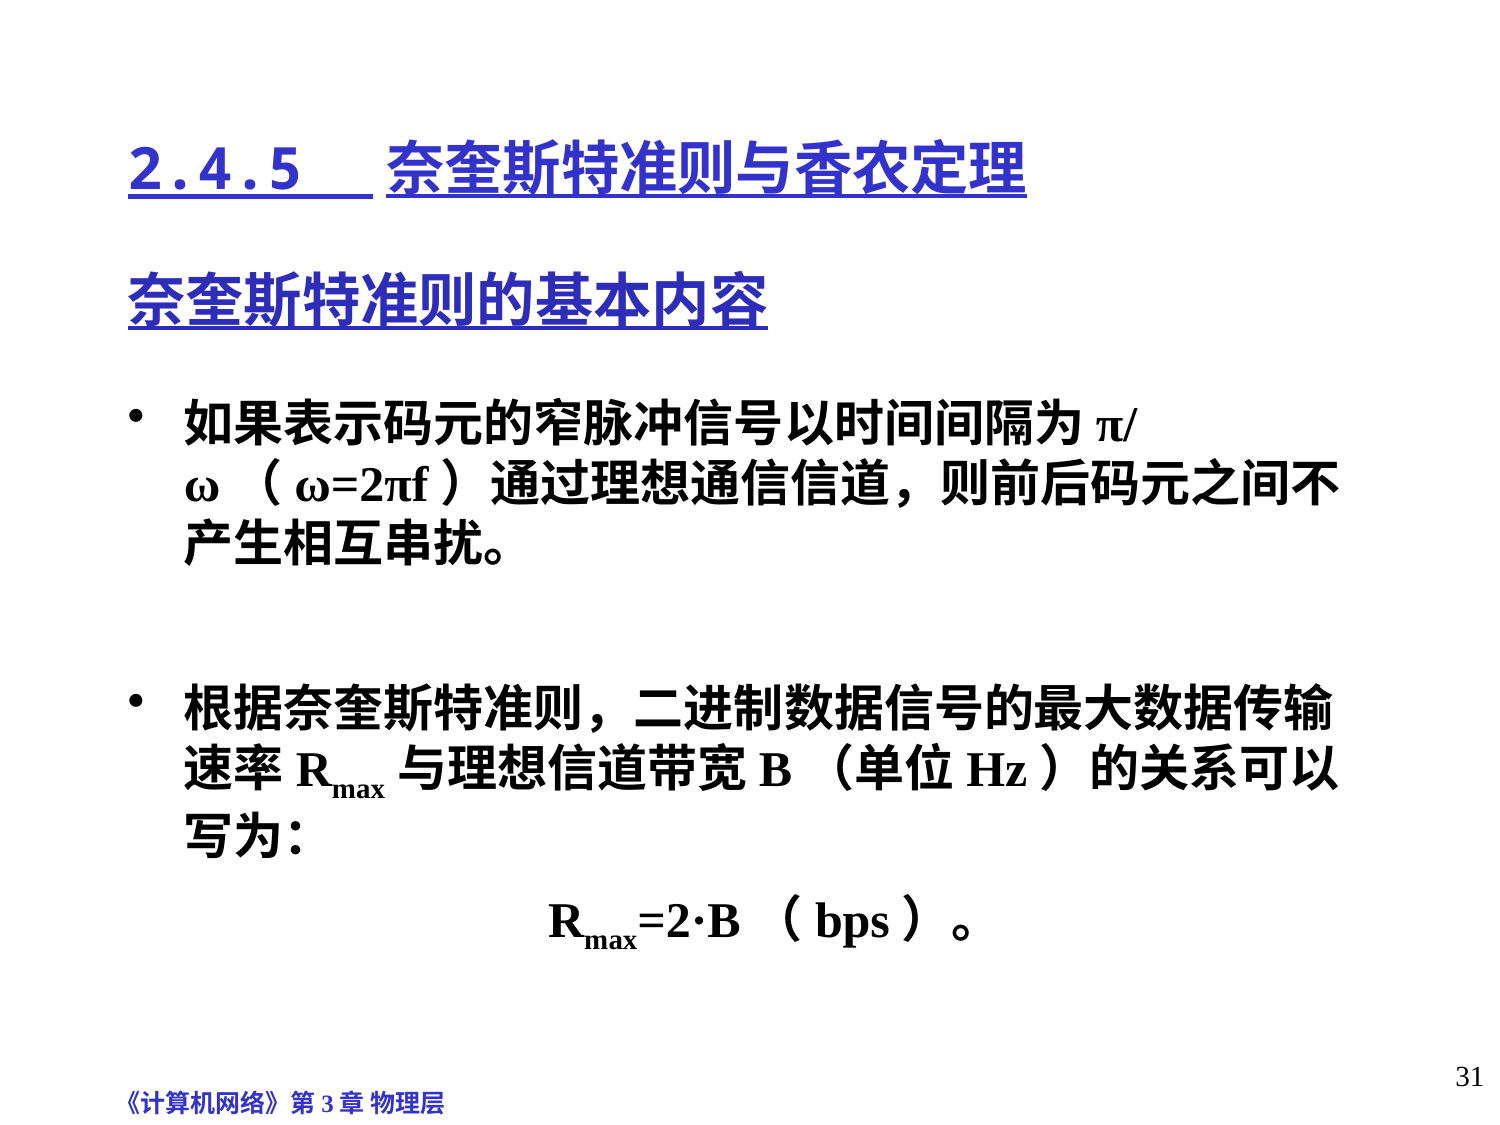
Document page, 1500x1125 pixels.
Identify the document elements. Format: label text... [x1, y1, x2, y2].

list 奈奎斯特准则的基本内容 如果表示码元的窄脉冲信号以时间间隔为π/ω（ω=2πf）通过理想通信信道，则前后码元之间不产生相互串扰。 根据奈奎斯特准则，二进制数据信号的最大数据传输速率Rmax与理想信道带宽B（单位Hz）的关系可以写为： Rmax=2·B（bps）。 [112, 255, 1388, 1001]
slide_number 31 [1187, 1049, 1500, 1125]
footer 《计算机网络》第3章 物理层 [100, 1049, 976, 1125]
title 2.4.5 奈奎斯特准则与香农定理 [112, 125, 1388, 255]
